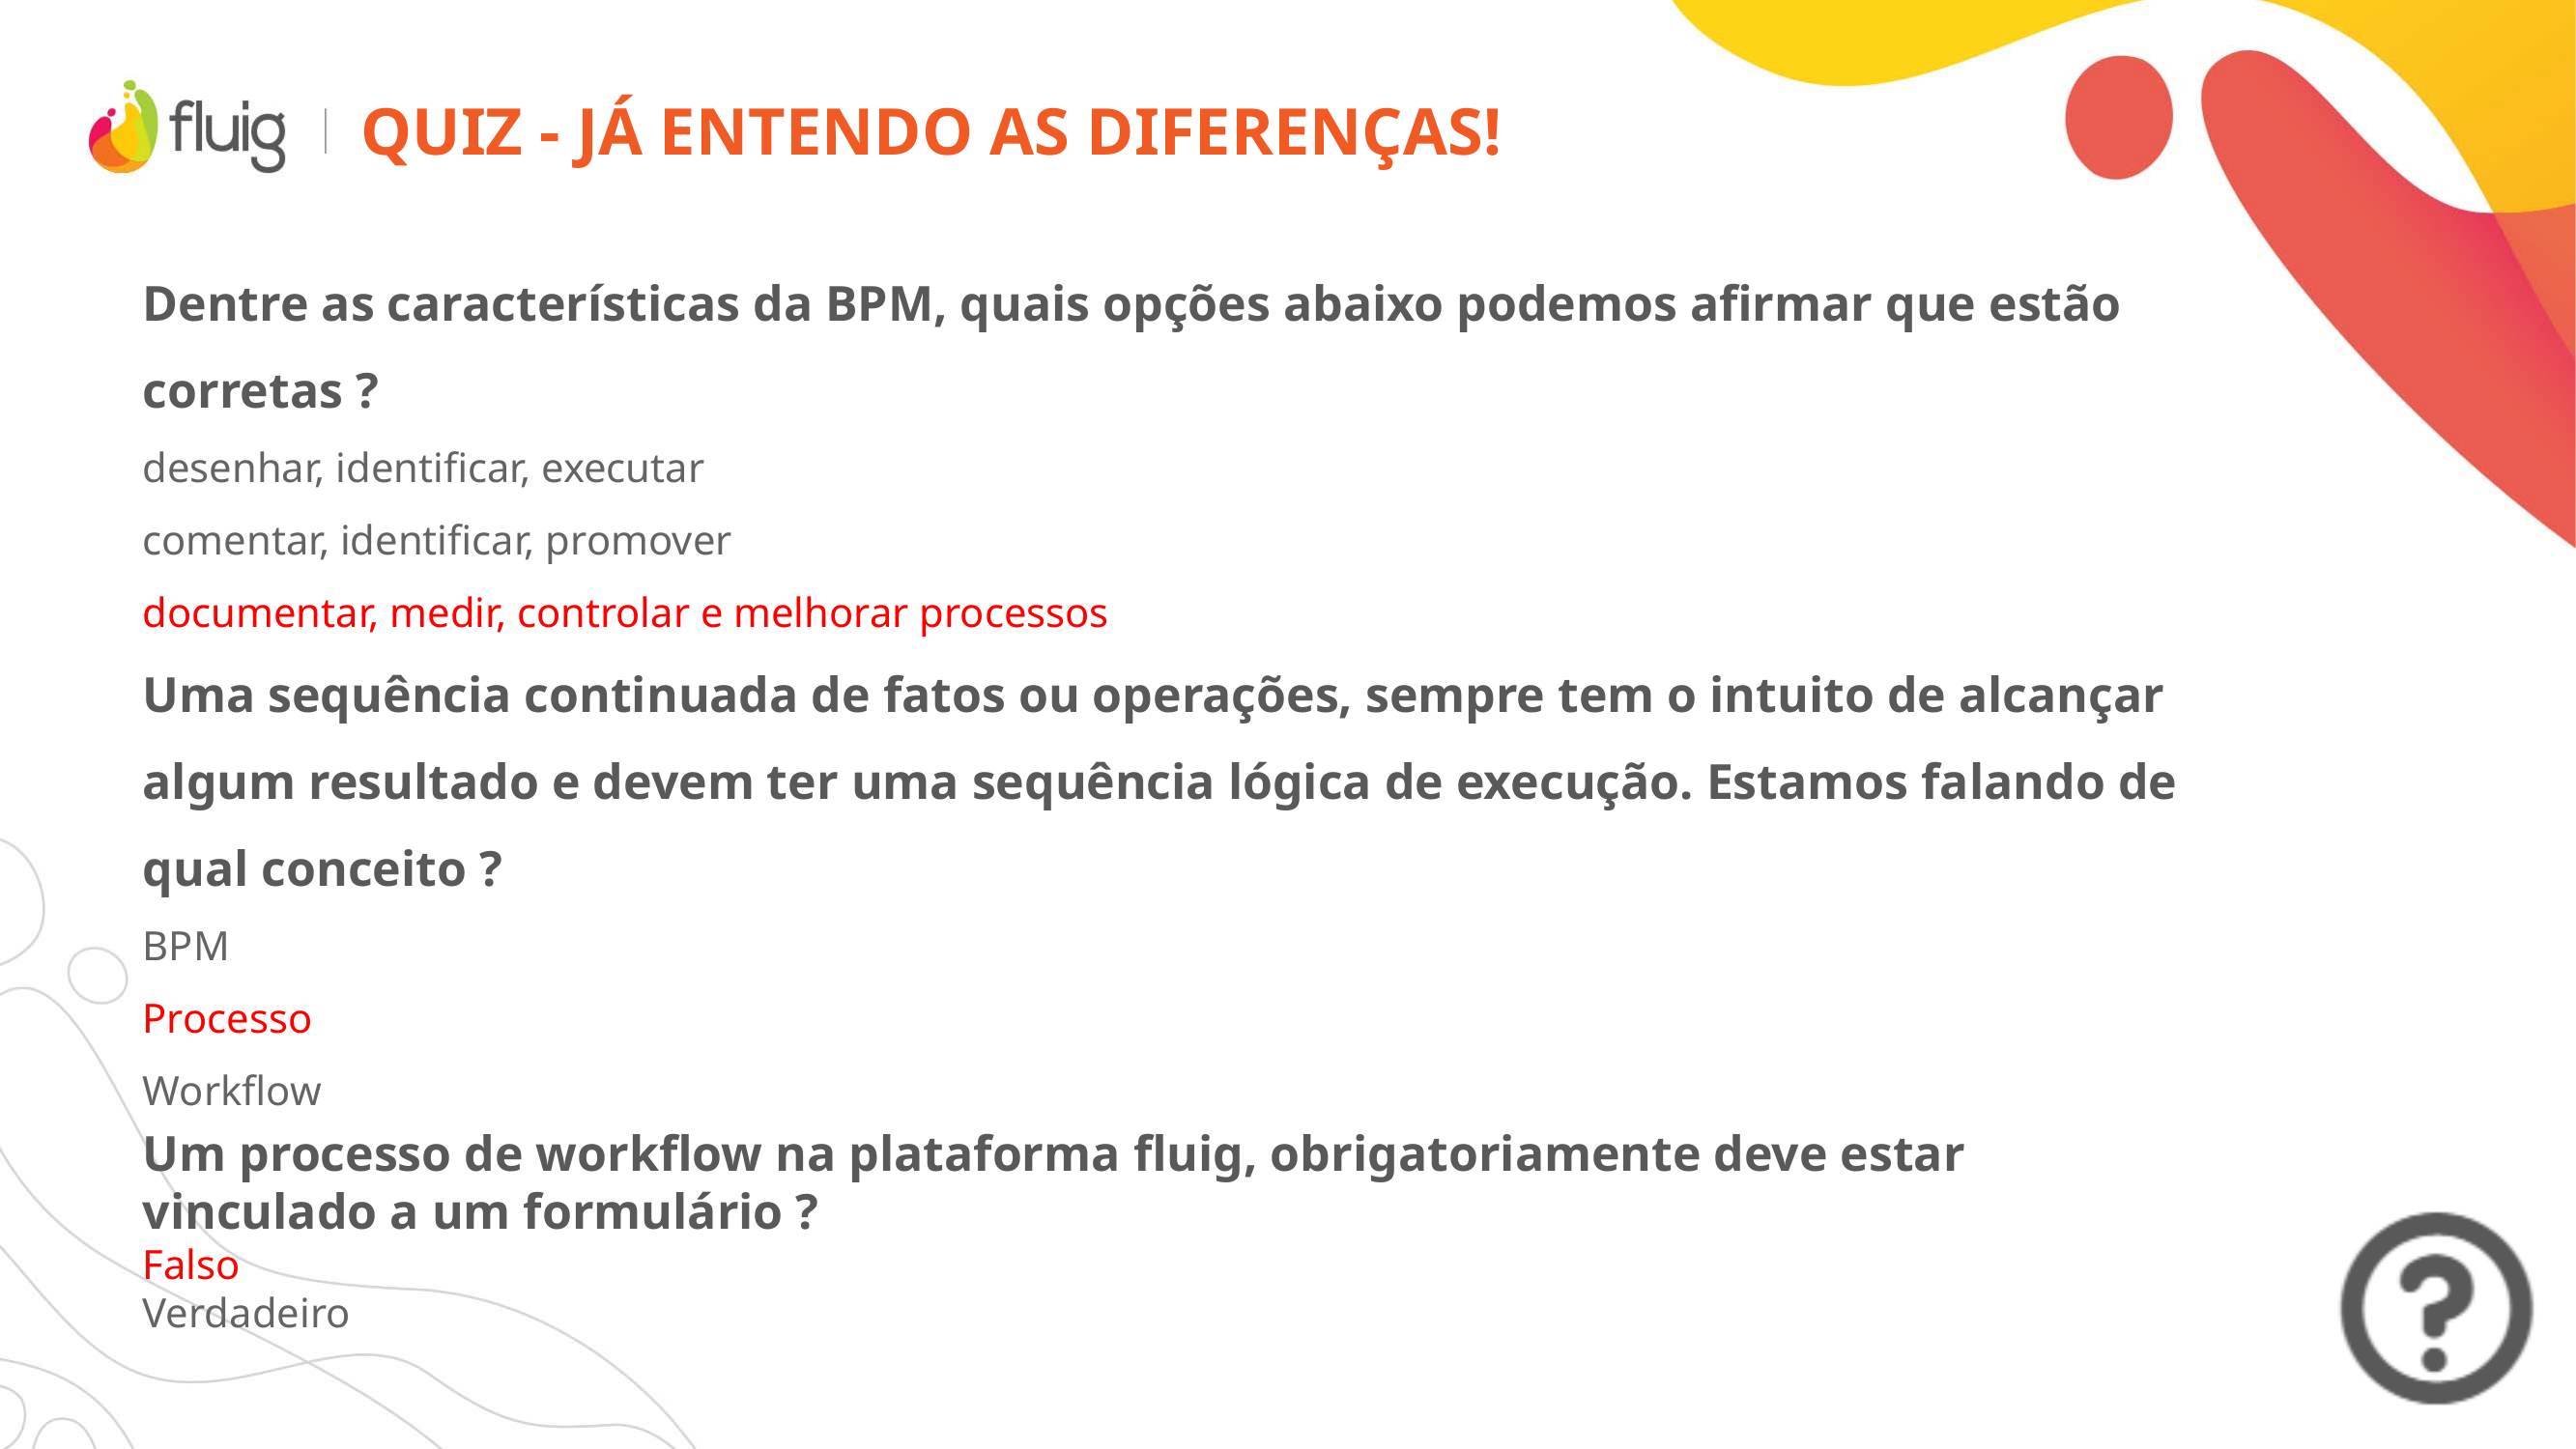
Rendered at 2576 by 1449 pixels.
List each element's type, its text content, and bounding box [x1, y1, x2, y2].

title QuiZ - Já entendo as diferenças! [346, 83, 1727, 237]
picture [0, 0, 2576, 1449]
list Dentre as características da BPM, quais opções abaixo podemos afirmar que estão corretas ? desenhar, identificar, executar comentar, identificar, promover documentar, medir, controlar e melhorar processos Uma sequência continuada de fatos ou operações, sempre tem o intuito de alcançar algum resultado e devem ter uma sequência lógica de execução. Estamos falando de qual conceito ? BPM Processo Workflow Um processo de workflow na plataforma fluig, obrigatoriamente deve estar vinculado a um formulário ? Falso Verdadeiro [128, 237, 2199, 1062]
